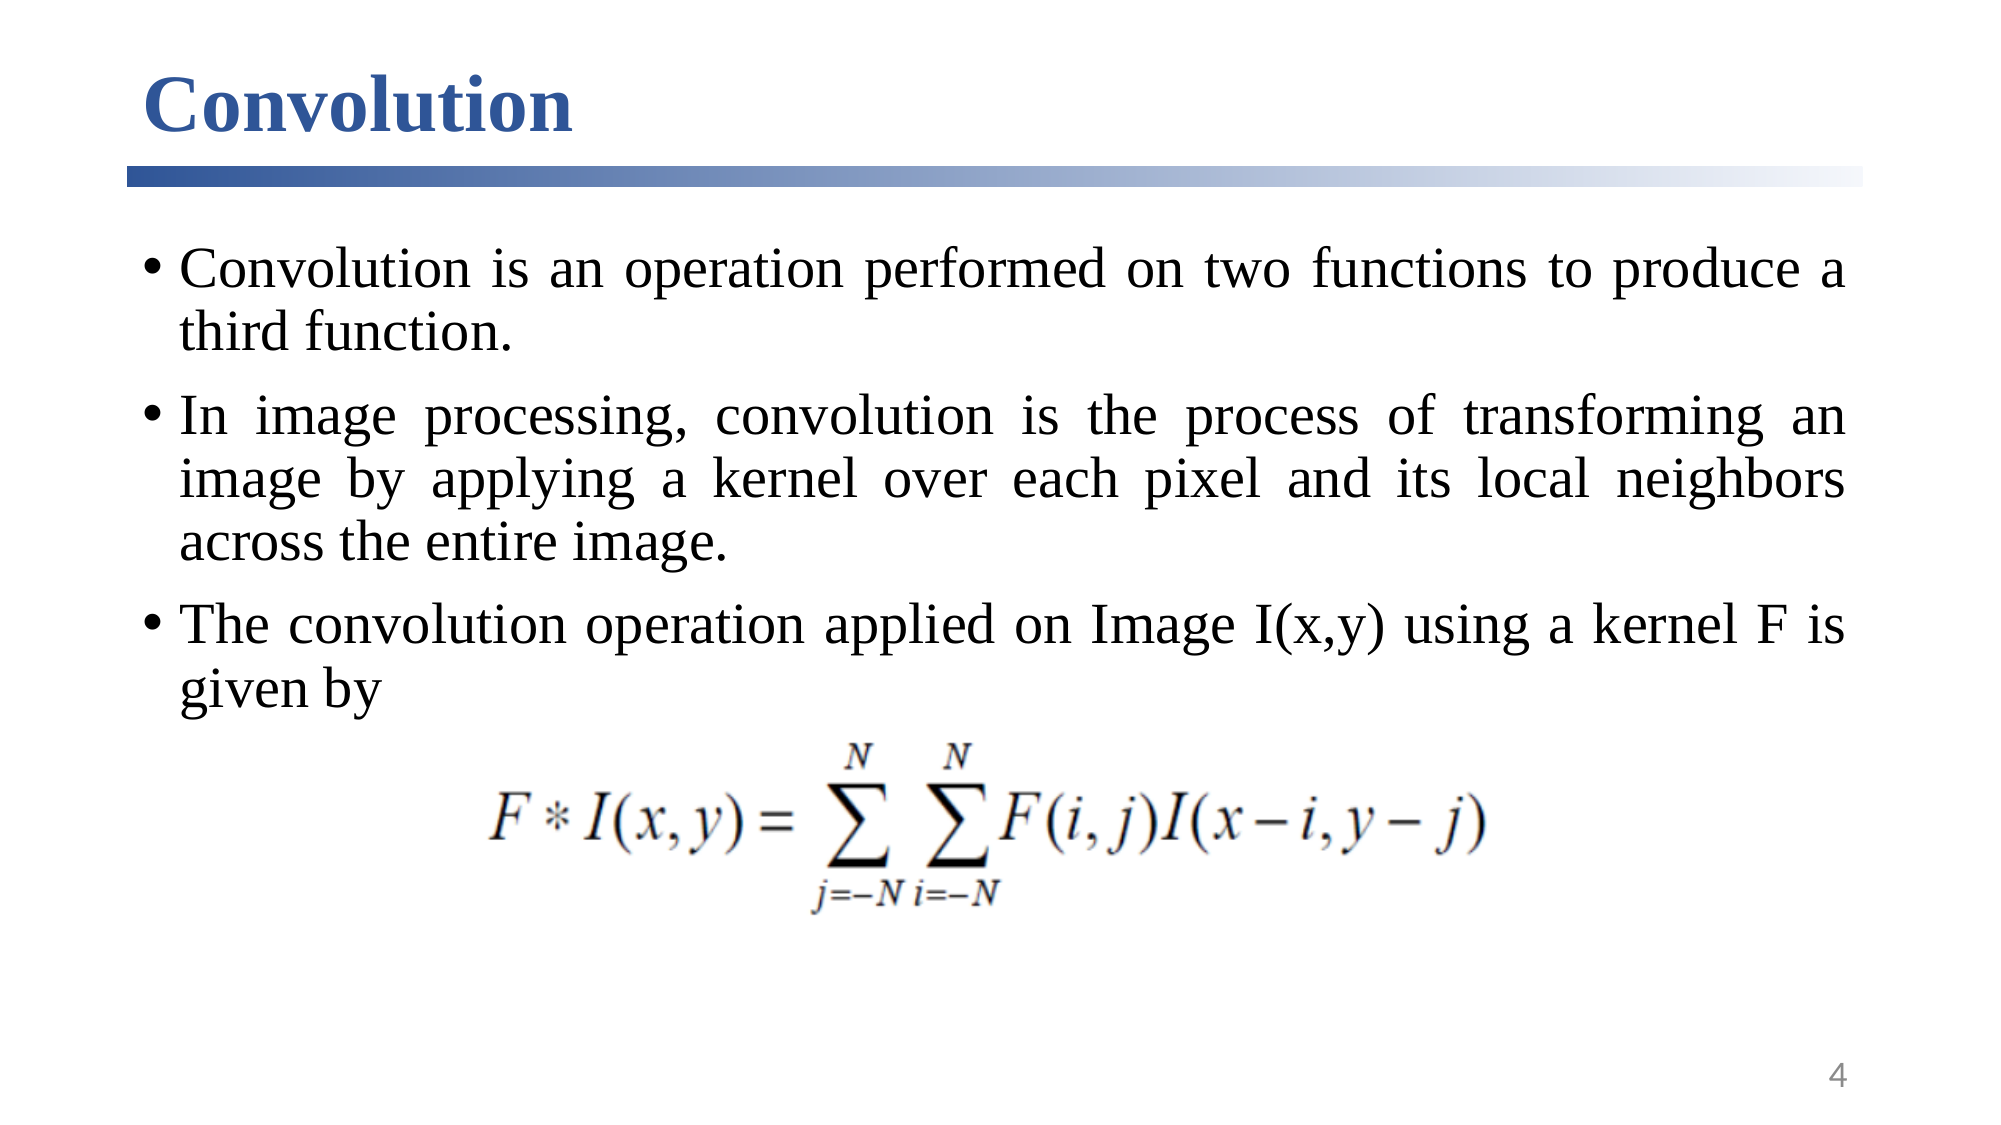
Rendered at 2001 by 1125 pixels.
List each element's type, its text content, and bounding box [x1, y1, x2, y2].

list Convolution is an operation performed on two functions to produce a third function. In image processing, convolution is the process of transforming an image by applying a kernel over each pixel and its local neighbors across the entire image. The convolution operation applied on Image I(x,y) using a kernel F is given by [127, 229, 1863, 1014]
picture [443, 713, 1557, 942]
title Convolution [127, 53, 1853, 158]
slide_number 4 [1412, 1042, 1863, 1103]
